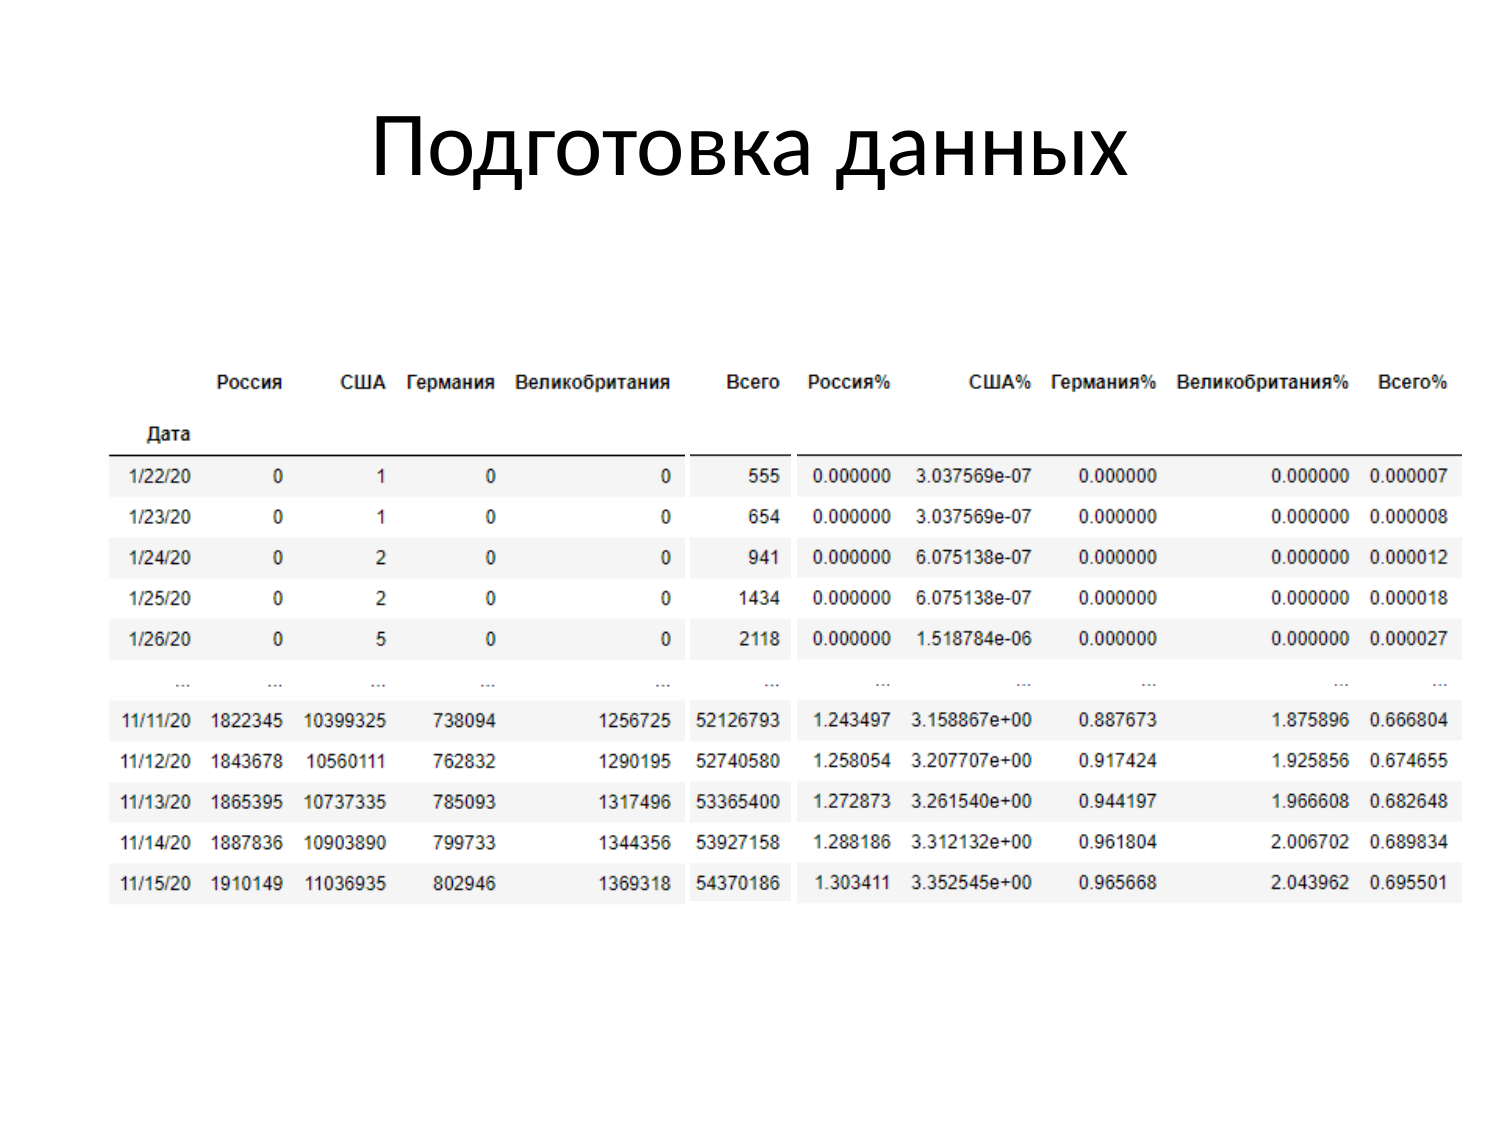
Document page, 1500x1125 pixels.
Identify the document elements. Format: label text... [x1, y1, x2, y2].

title Подготовка данных [75, 45, 1425, 233]
picture [796, 352, 1462, 905]
picture [690, 356, 792, 901]
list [100, 361, 685, 928]
